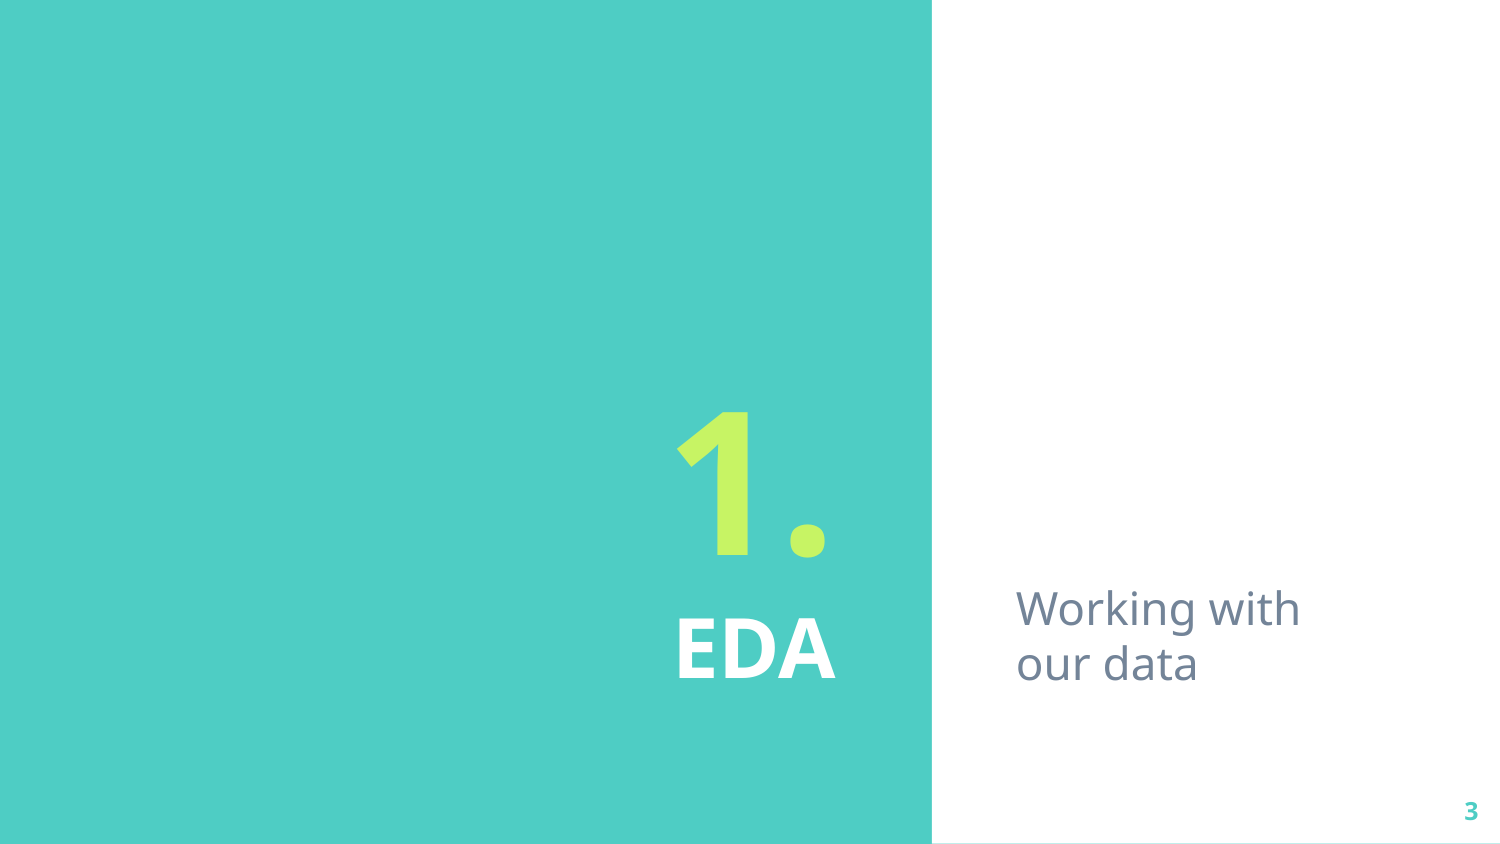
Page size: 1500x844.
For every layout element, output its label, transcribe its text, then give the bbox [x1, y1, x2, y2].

title 1. EDA [112, 475, 852, 711]
subtitle Working with our data [1000, 469, 1403, 705]
slide_number 3 [1403, 780, 1494, 832]
